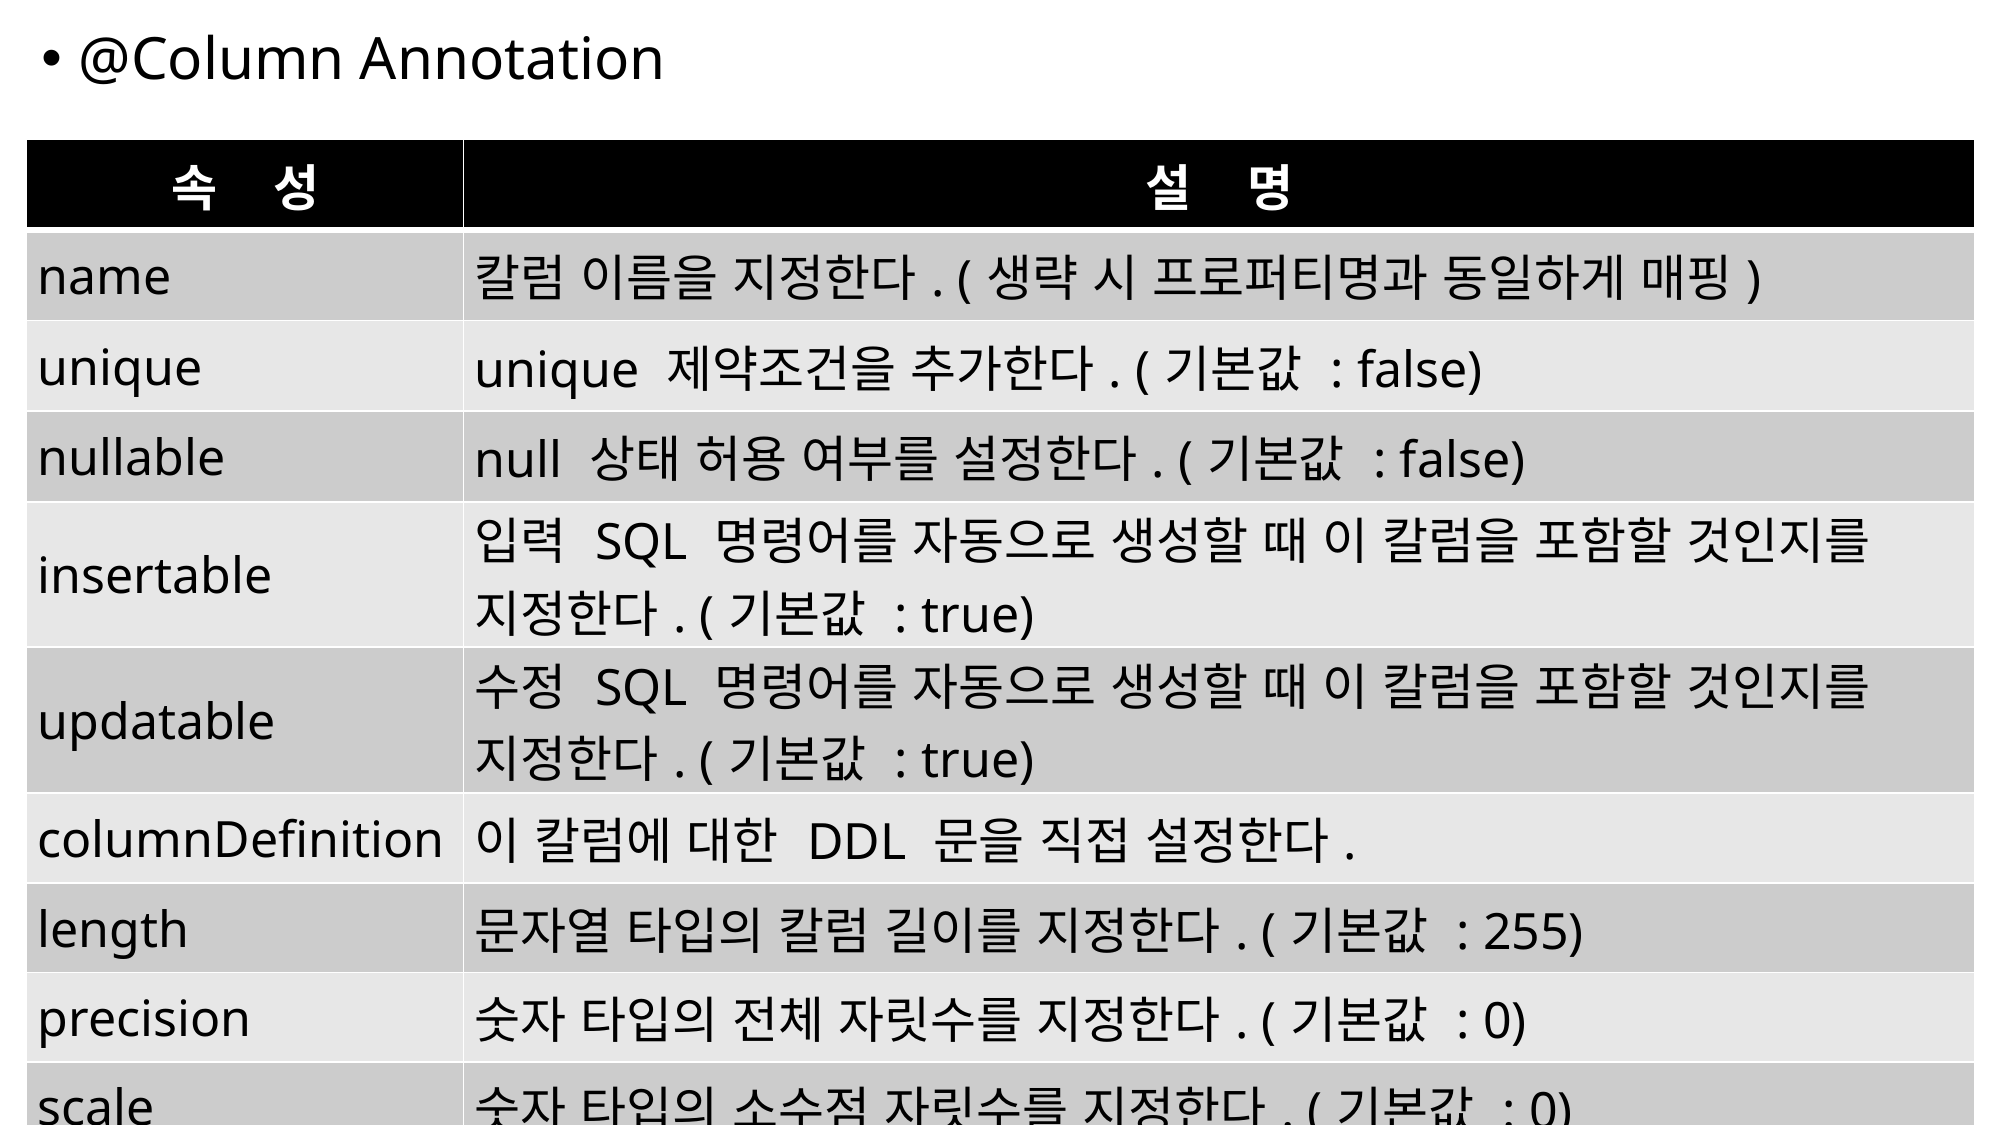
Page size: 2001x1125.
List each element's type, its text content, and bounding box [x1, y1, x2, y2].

table_cell columnDefinition [27, 794, 463, 882]
list @Column Annotation [26, 21, 1976, 139]
table_cell updatable [27, 648, 463, 792]
table_cell insertable [27, 503, 463, 646]
table_cell 이 칼럼에 대한 DDL 문을 직접 설정한다. [464, 794, 1974, 882]
table_cell name [27, 233, 463, 320]
table_cell scale [27, 1063, 463, 1125]
table_cell 입력 SQL 명령어를 자동으로 생성할 때 이 칼럼을 포함할 것인지를 지정한다. (기본값 : true) [464, 503, 1974, 646]
table_cell precision [27, 973, 463, 1061]
table_cell unique 제약조건을 추가한다. (기본값 : false) [464, 321, 1974, 410]
table_cell nullable [27, 412, 463, 501]
table_header 설 명 [464, 140, 1974, 227]
table_cell null 상태 허용 여부를 설정한다. (기본값 : false) [464, 412, 1974, 501]
table_cell 숫자 타입의 소수점 자릿수를 지정한다. (기본값 : 0) [464, 1063, 1974, 1125]
table_cell unique [27, 321, 463, 410]
table_cell length [27, 884, 463, 972]
table_cell 숫자 타입의 전체 자릿수를 지정한다. (기본값 : 0) [464, 973, 1974, 1061]
table_cell 수정 SQL 명령어를 자동으로 생성할 때 이 칼럼을 포함할 것인지를 지정한다. (기본값 : true) [464, 648, 1974, 792]
table_header 속 성 [27, 140, 463, 227]
table_cell 칼럼 이름을 지정한다. (생략 시 프로퍼티명과 동일하게 매핑) [464, 233, 1974, 320]
table_cell 문자열 타입의 칼럼 길이를 지정한다. (기본값 : 255) [464, 884, 1974, 972]
